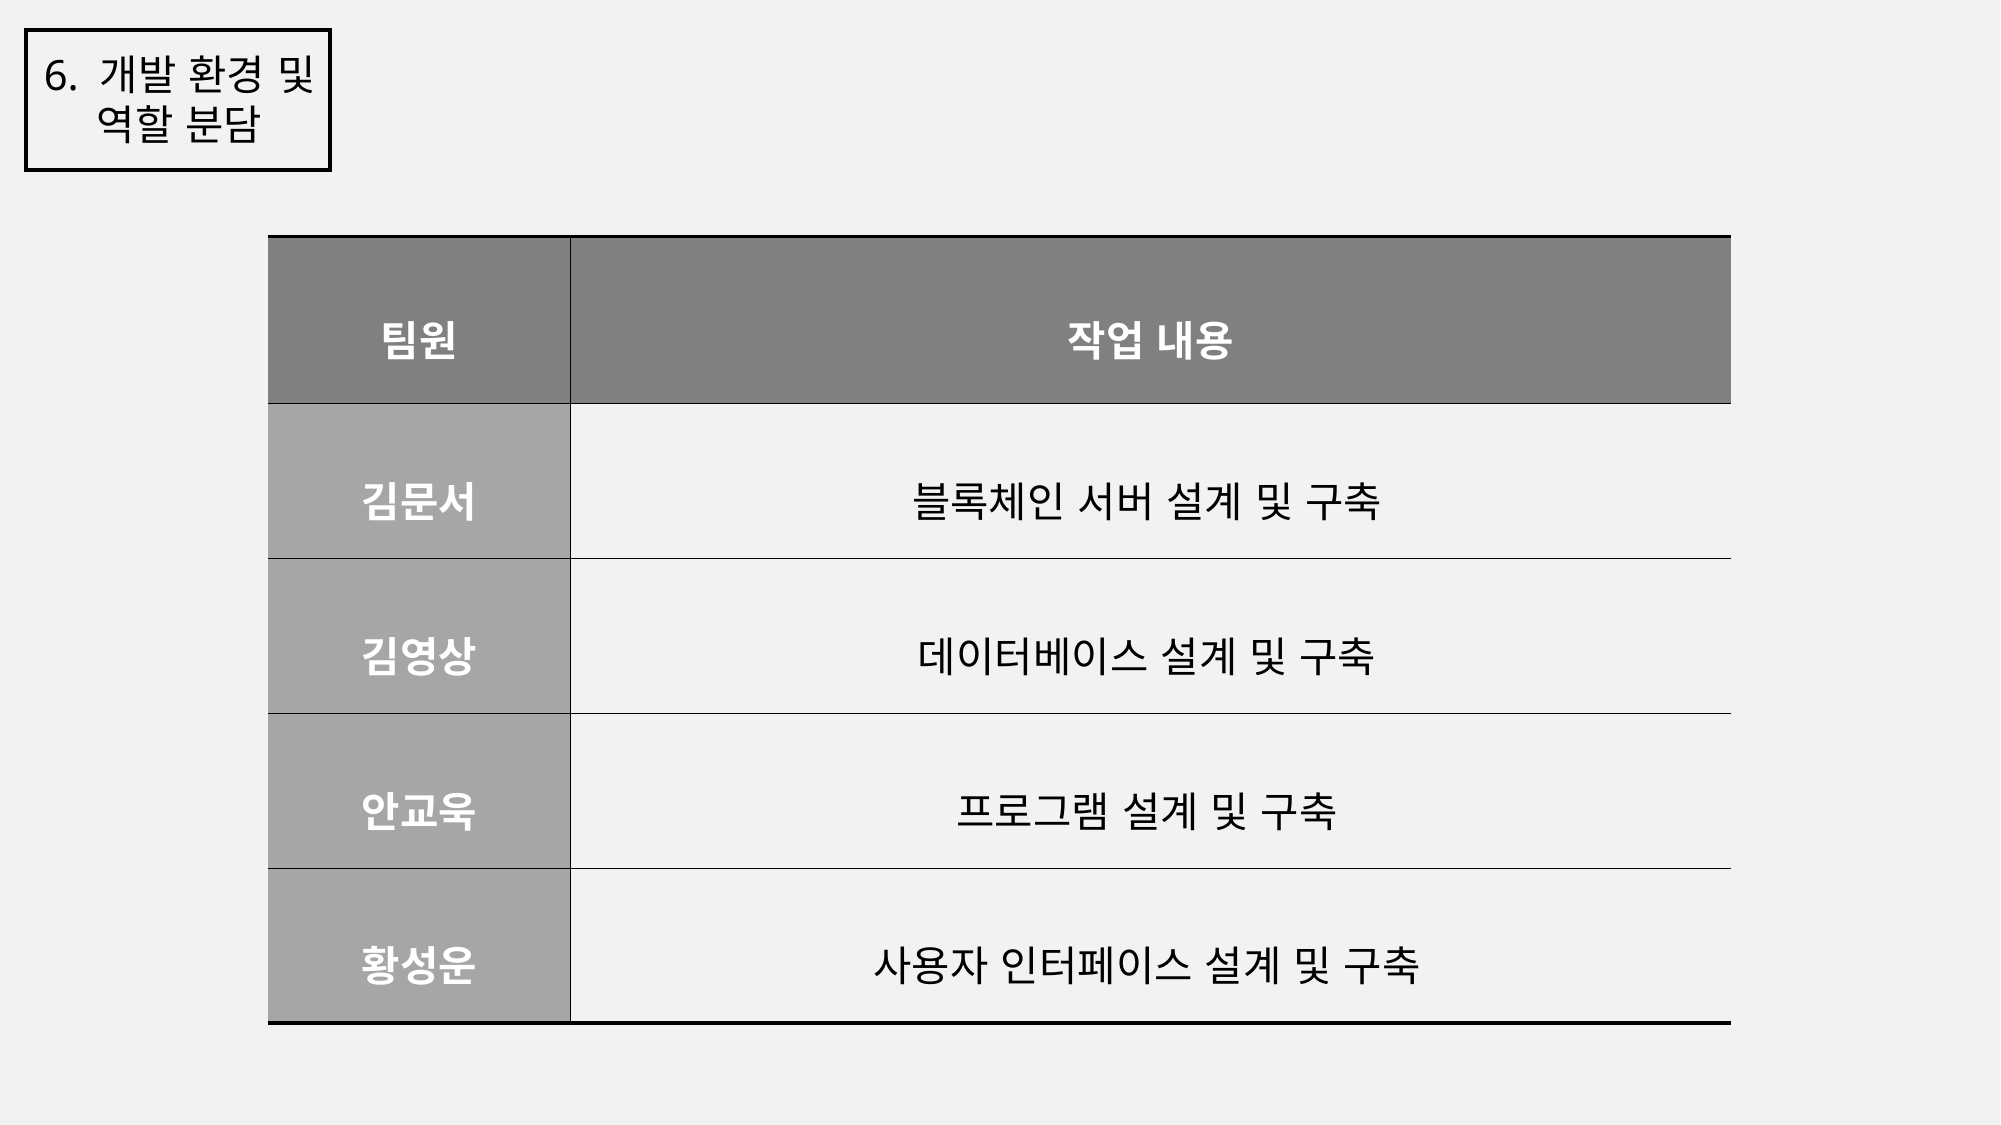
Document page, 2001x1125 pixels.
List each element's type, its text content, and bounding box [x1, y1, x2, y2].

table_header 팀원 [268, 238, 570, 403]
table_cell 안교욱 [268, 714, 570, 868]
table_cell 데이터베이스 설계 및 구축 [571, 630, 1731, 713]
table_cell 프로그램 설계 및 구축 [571, 714, 1731, 868]
text_box 6. 개발 환경 및 역할 분담 [21, 41, 25, 157]
text_box [25, 29, 331, 171]
text_box [442, 554, 2000, 630]
text_box 6. 개발 환경 및 역할 분담 [331, 41, 339, 157]
table_cell 사용자 인터페이스 설계 및 구축 [571, 869, 1731, 1021]
table_cell 김문서 [268, 404, 570, 558]
table_cell 블록체인 서버 설계 및 구축 [571, 404, 1731, 554]
table_cell 황성운 [268, 869, 570, 1021]
table_header 작업 내용 [571, 238, 1731, 403]
table_cell 김영상 [268, 559, 570, 713]
